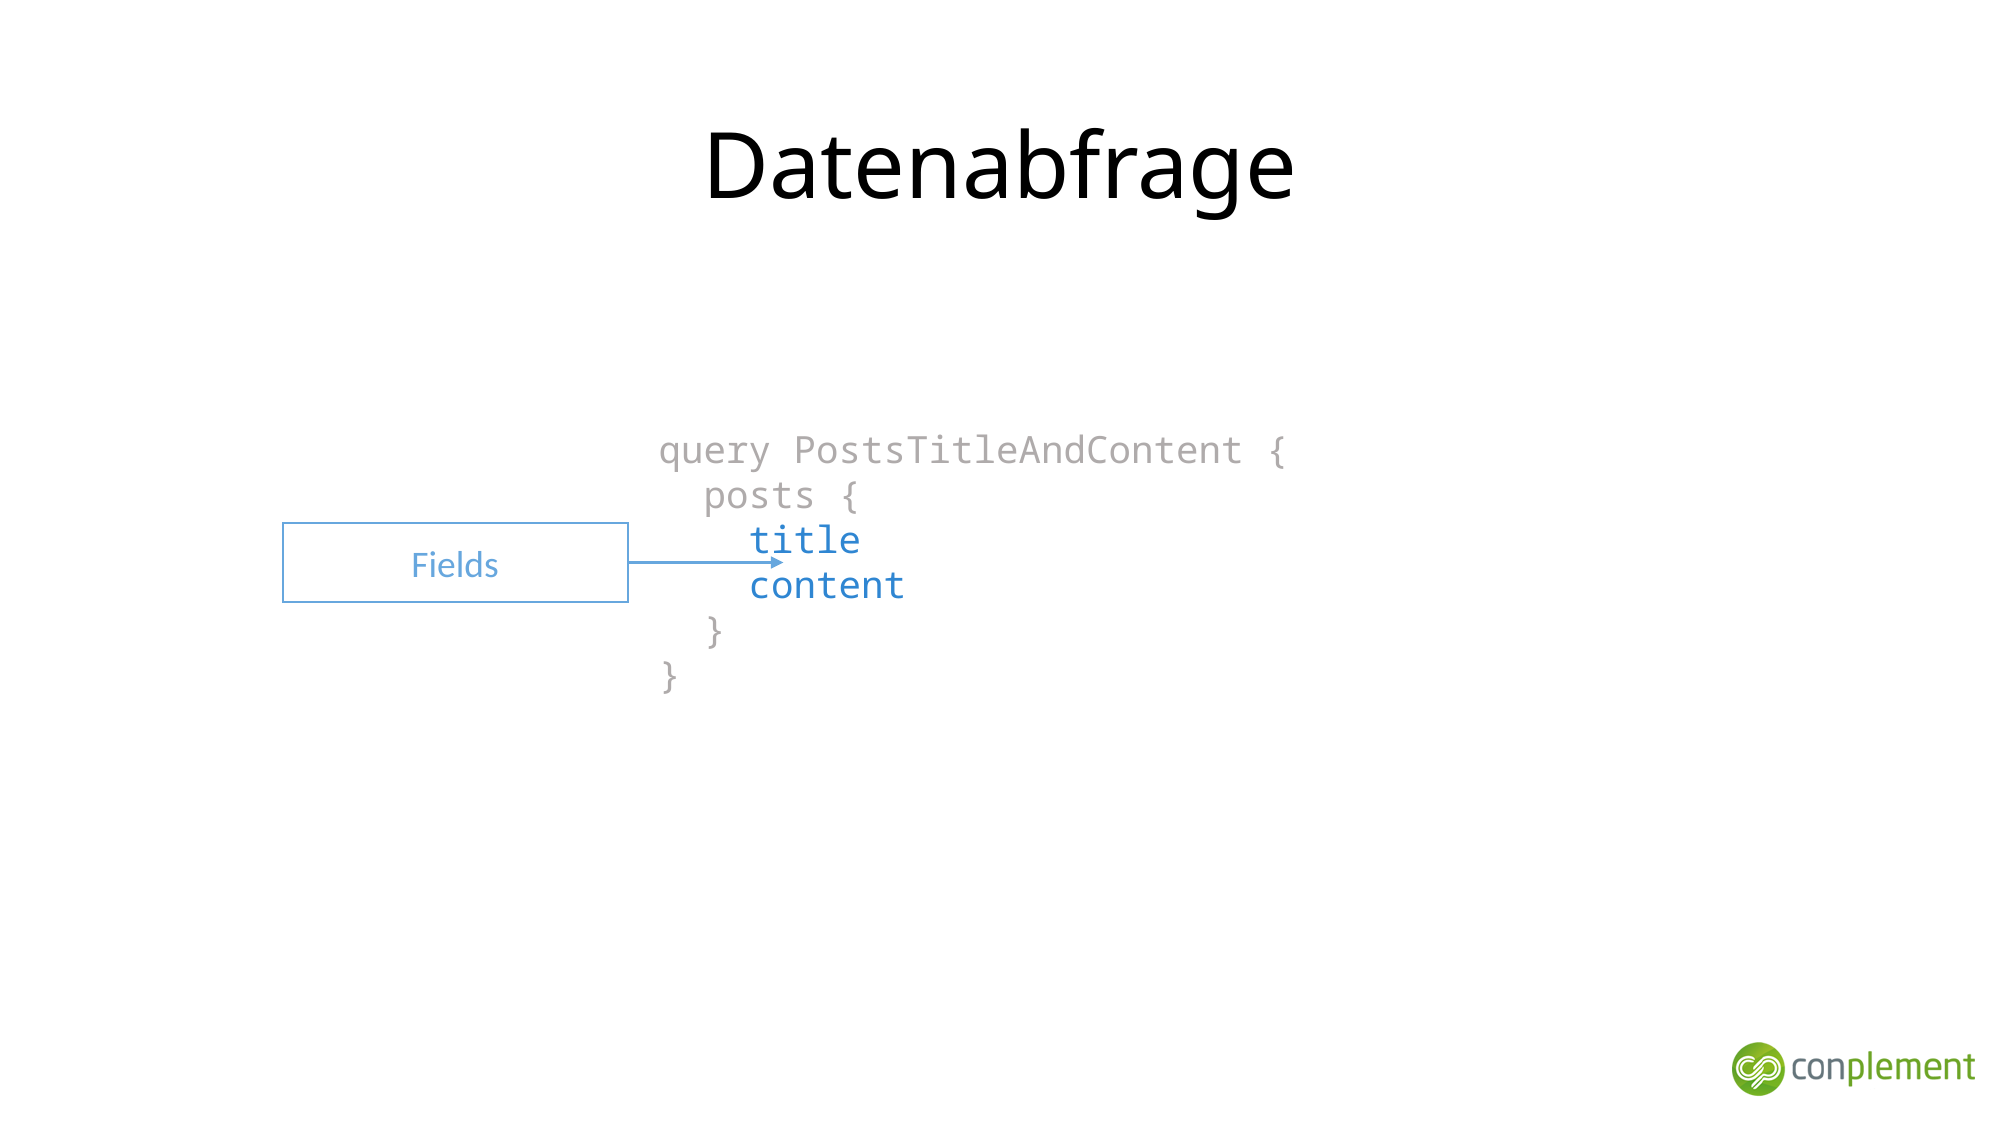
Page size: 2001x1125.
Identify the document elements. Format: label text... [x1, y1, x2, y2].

text_box query PostsTitleAndContent { posts { title content } } [643, 418, 1357, 704]
picture [1732, 1042, 1976, 1101]
title Datenabfrage [137, 59, 1863, 278]
text_box Fields [282, 522, 629, 603]
